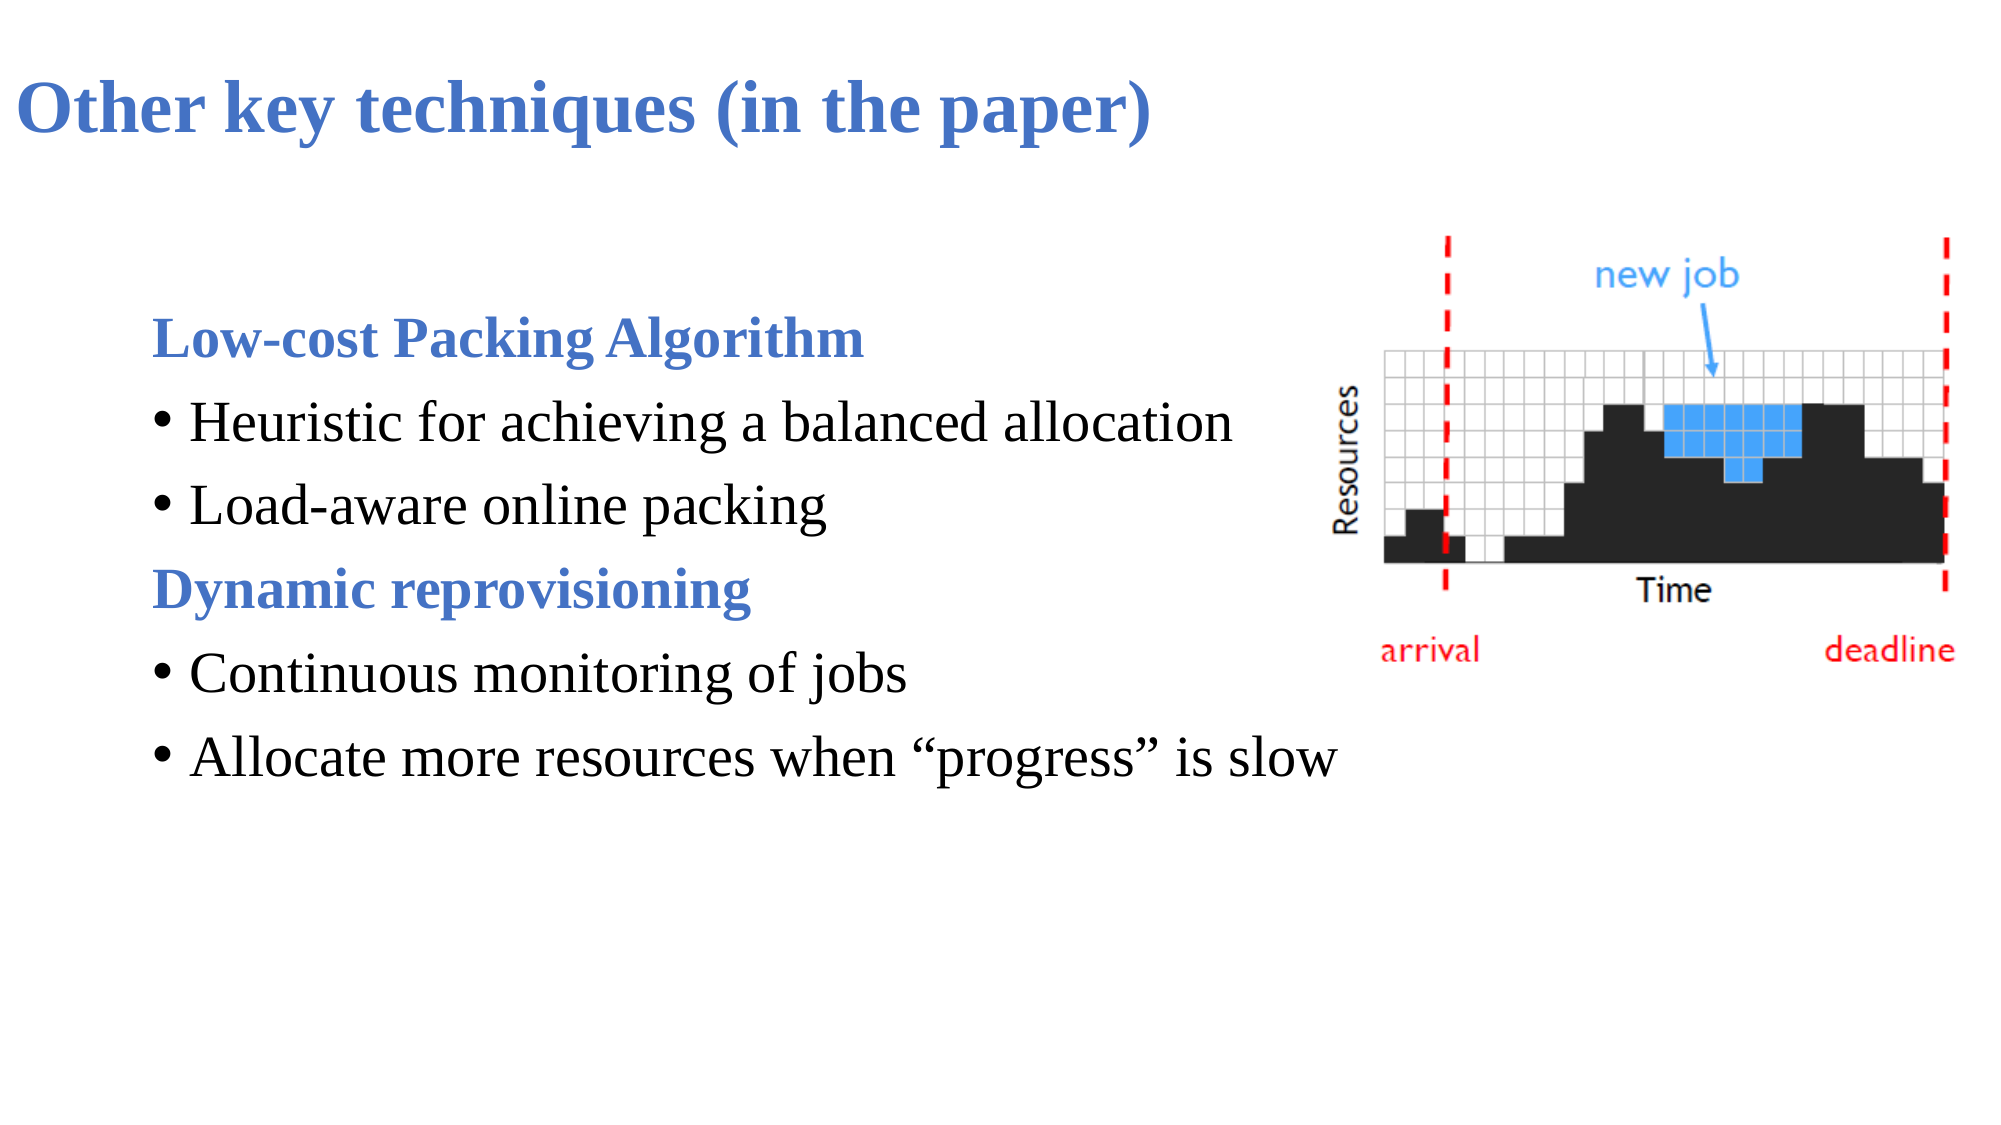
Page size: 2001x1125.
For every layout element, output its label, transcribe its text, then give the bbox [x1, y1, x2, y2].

picture [1306, 208, 1987, 701]
list Low-cost Packing Algorithm Heuristic for achieving a balanced allocation Load-aware online packing Dynamic reprovisioning Continuous monitoring of jobs Allocate more resources when “progress” is slow [137, 299, 1863, 1014]
title Other key techniques (in the paper) [0, 0, 1725, 218]
